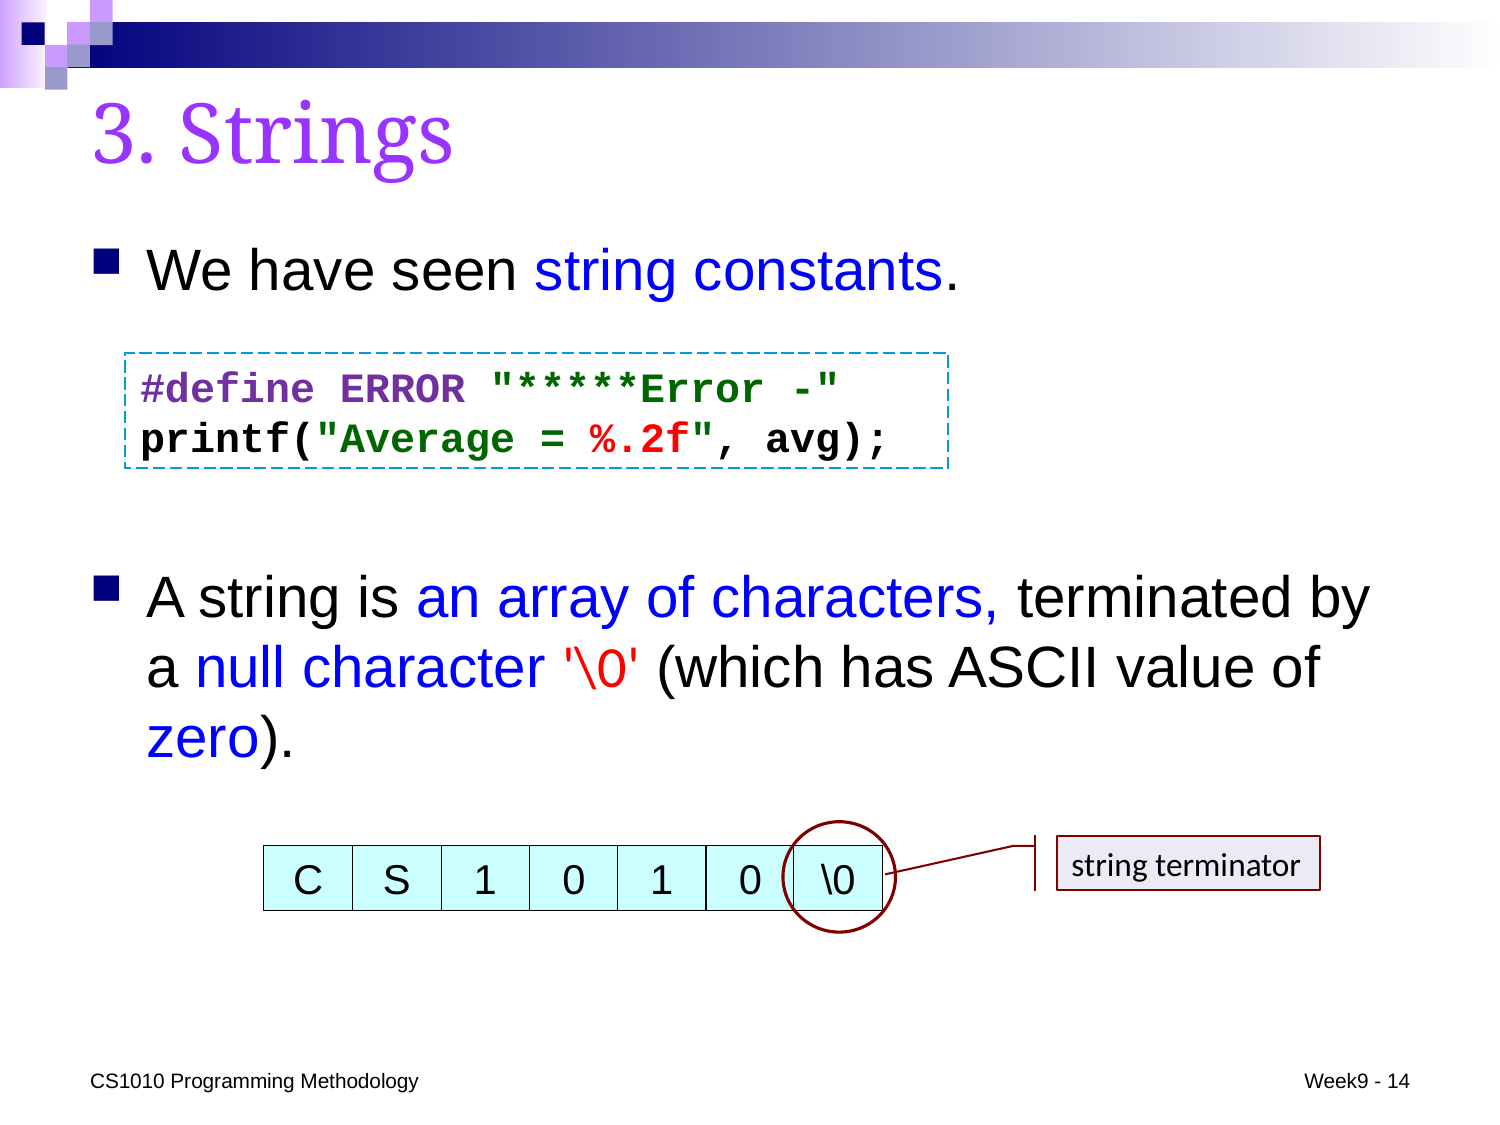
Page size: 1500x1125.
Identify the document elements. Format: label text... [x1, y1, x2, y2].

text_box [782, 821, 1320, 933]
slide_number Week9 - 14 [1275, 432, 1426, 1101]
list We have seen string constants. A string is an array of characters, terminated by a null character '\0' (which has ASCII value of zero). [74, 224, 1426, 844]
title 3. Strings [74, 63, 1426, 197]
footer CS1010 Programming Methodology [74, 432, 439, 1101]
text_box #define ERROR "*****Error -" printf("Average = %.2f", avg); [125, 353, 949, 468]
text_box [263, 845, 777, 912]
